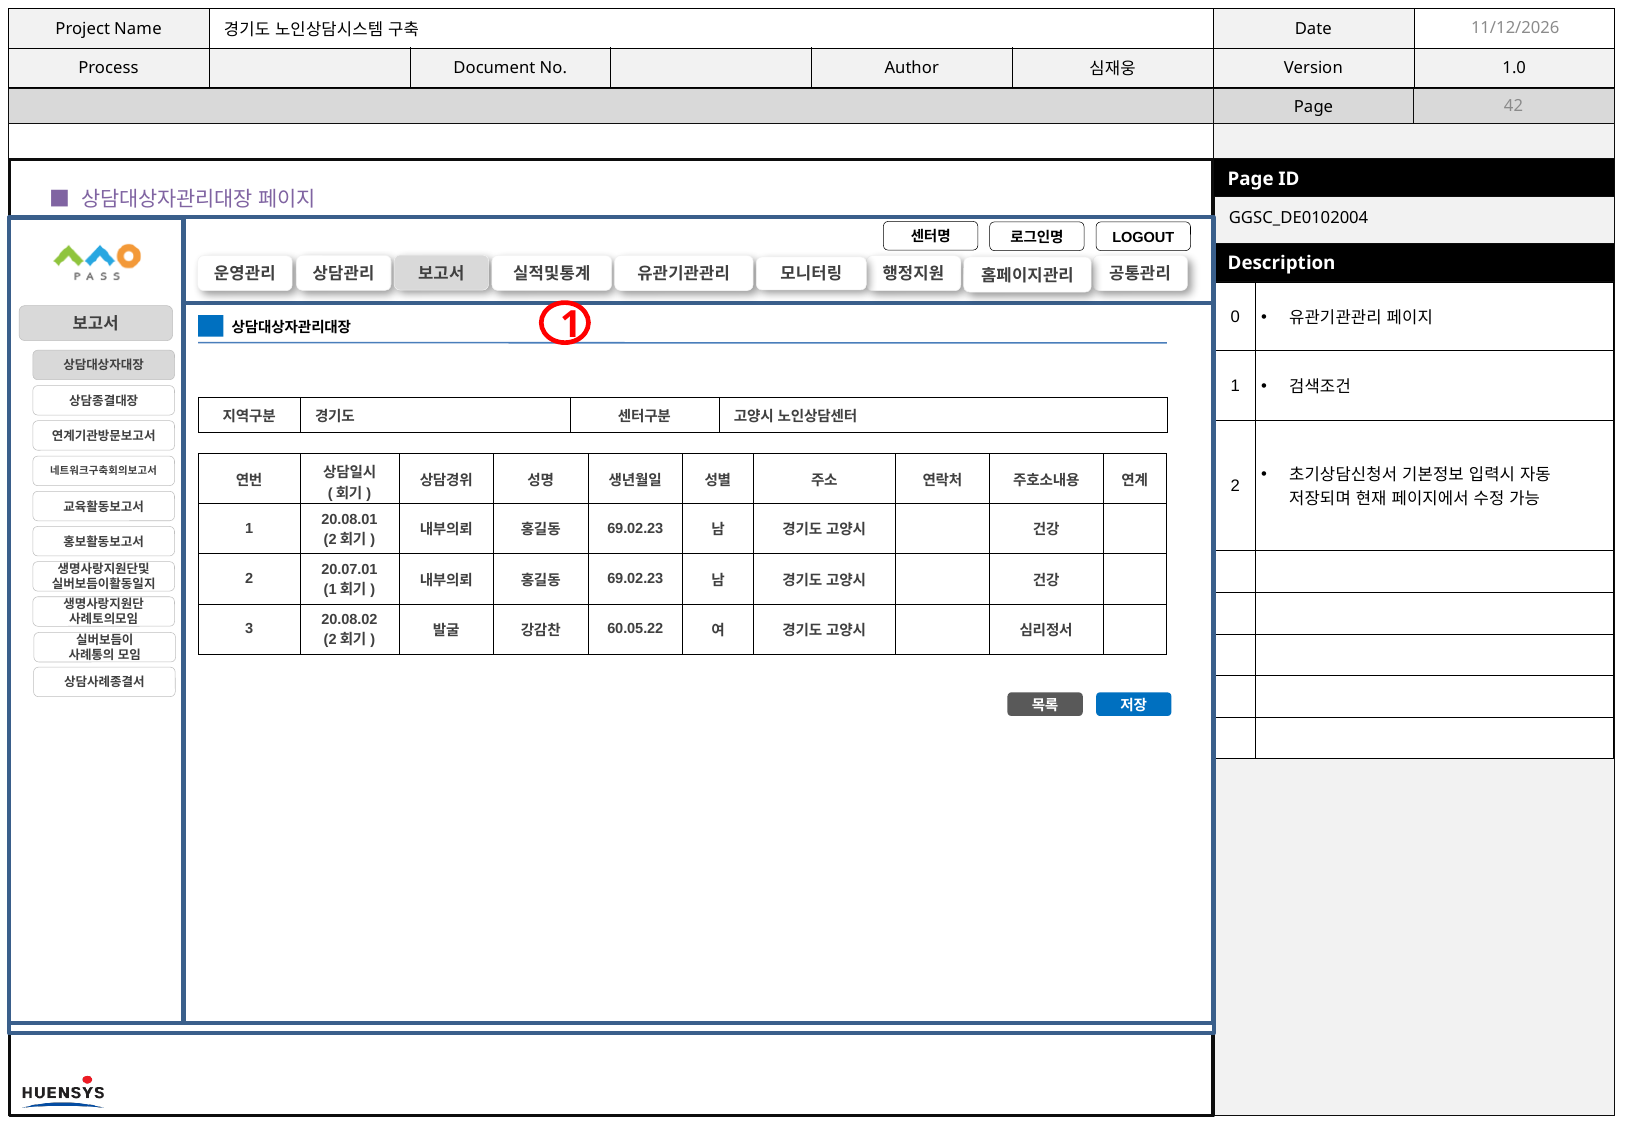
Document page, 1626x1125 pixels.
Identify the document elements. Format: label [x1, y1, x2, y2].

table_header [571, 398, 719, 432]
table_cell [494, 504, 588, 553]
table_cell [494, 605, 588, 654]
table_header [683, 454, 753, 503]
table_header [400, 454, 493, 503]
slide_number [1413, 88, 1614, 124]
table_cell [400, 605, 493, 654]
table_header [301, 454, 399, 503]
table_cell [199, 554, 300, 604]
table_cell [1216, 351, 1255, 420]
table_cell [1104, 554, 1166, 604]
picture [46, 235, 146, 290]
table_cell [896, 605, 989, 654]
table_header [990, 454, 1103, 503]
table_header [720, 398, 1167, 432]
table_cell [494, 554, 588, 604]
table_cell [683, 554, 753, 604]
table_cell [301, 504, 399, 553]
table_cell [1256, 421, 1613, 550]
table_header [494, 454, 588, 503]
table_cell [1216, 635, 1255, 675]
table_cell [754, 605, 895, 654]
slide_number [1414, 10, 1616, 46]
table_cell [754, 554, 895, 604]
table_header [301, 398, 570, 432]
table_cell [990, 605, 1103, 654]
table_cell [1256, 676, 1613, 717]
table_header [1256, 283, 1613, 350]
table_cell [1216, 676, 1255, 717]
table_cell [199, 605, 300, 654]
table_cell [1216, 551, 1255, 592]
table_cell [990, 504, 1103, 553]
table_cell [589, 504, 682, 553]
table_header [199, 454, 300, 503]
table_header [199, 398, 300, 432]
table_cell [1216, 593, 1255, 634]
table_header [754, 454, 895, 503]
table_cell [589, 605, 682, 654]
table_cell [990, 554, 1103, 604]
table_header [896, 454, 989, 503]
table_header [589, 454, 682, 503]
table_header [1216, 283, 1255, 350]
table_cell [301, 605, 399, 654]
table_cell [896, 554, 989, 604]
table_cell [1256, 718, 1613, 758]
table_cell [400, 504, 493, 553]
table_cell [683, 504, 753, 553]
table_cell [1104, 504, 1166, 553]
table_cell [1256, 351, 1613, 420]
table_cell [1216, 421, 1255, 550]
table_cell [1216, 718, 1255, 758]
table_cell [1256, 635, 1613, 675]
table_header [1104, 454, 1166, 503]
table_cell [896, 504, 989, 553]
table_cell [589, 554, 682, 604]
table_header [35, 175, 1001, 215]
table_cell [199, 504, 300, 553]
table_cell [301, 554, 399, 604]
text_box [1211, 157, 1617, 198]
table_cell [754, 504, 895, 553]
table_cell [400, 554, 493, 604]
table_cell [1256, 593, 1613, 634]
table_cell [683, 605, 753, 654]
table_cell [1256, 551, 1613, 592]
picture [21, 1075, 104, 1108]
text_box [7, 199, 1625, 1035]
table_cell [1104, 605, 1166, 654]
